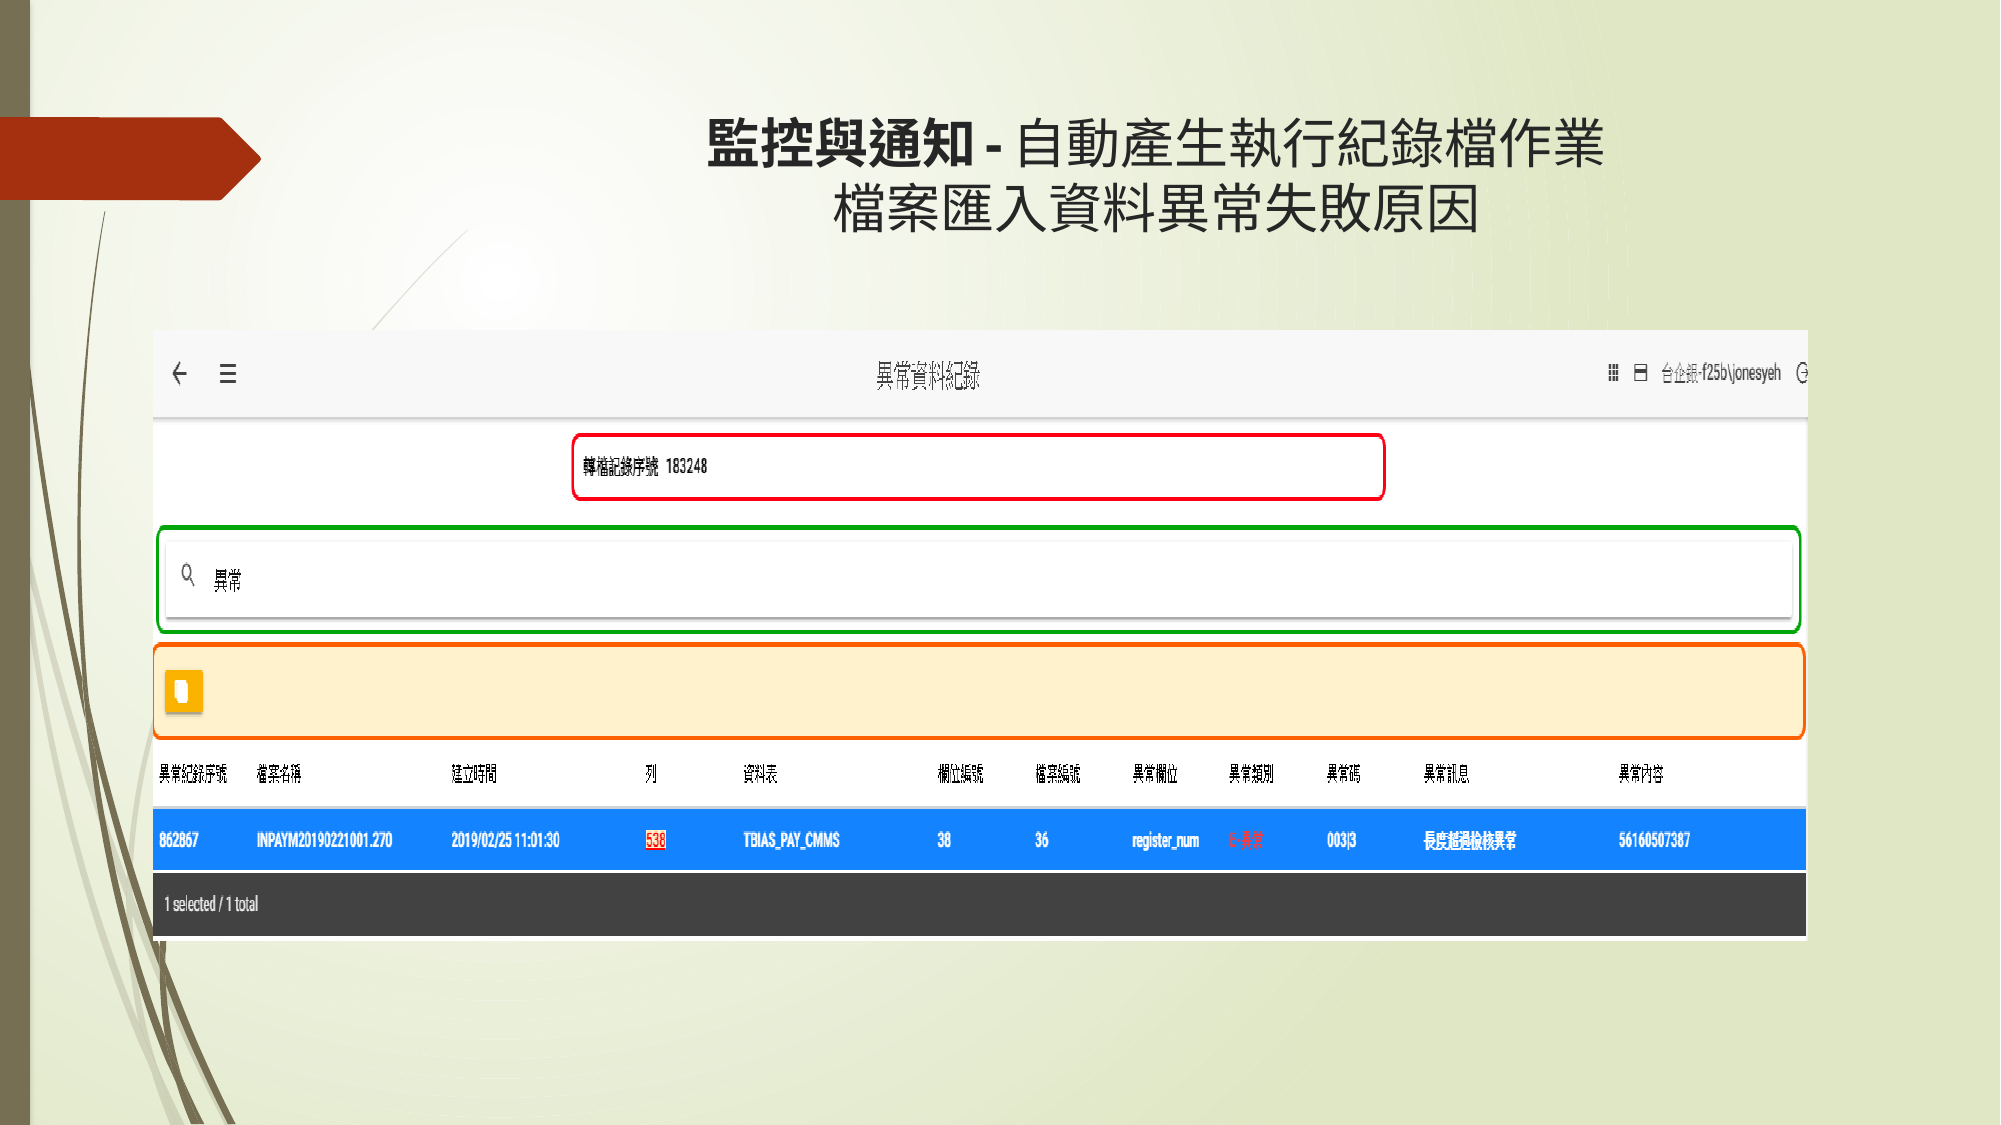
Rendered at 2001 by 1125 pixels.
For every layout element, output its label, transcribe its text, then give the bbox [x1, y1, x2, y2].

picture [152, 329, 1808, 942]
title 監控與通知​-自動產生執行紀錄檔作業 檔案匯入資料異常失敗原因 [425, 102, 1888, 313]
